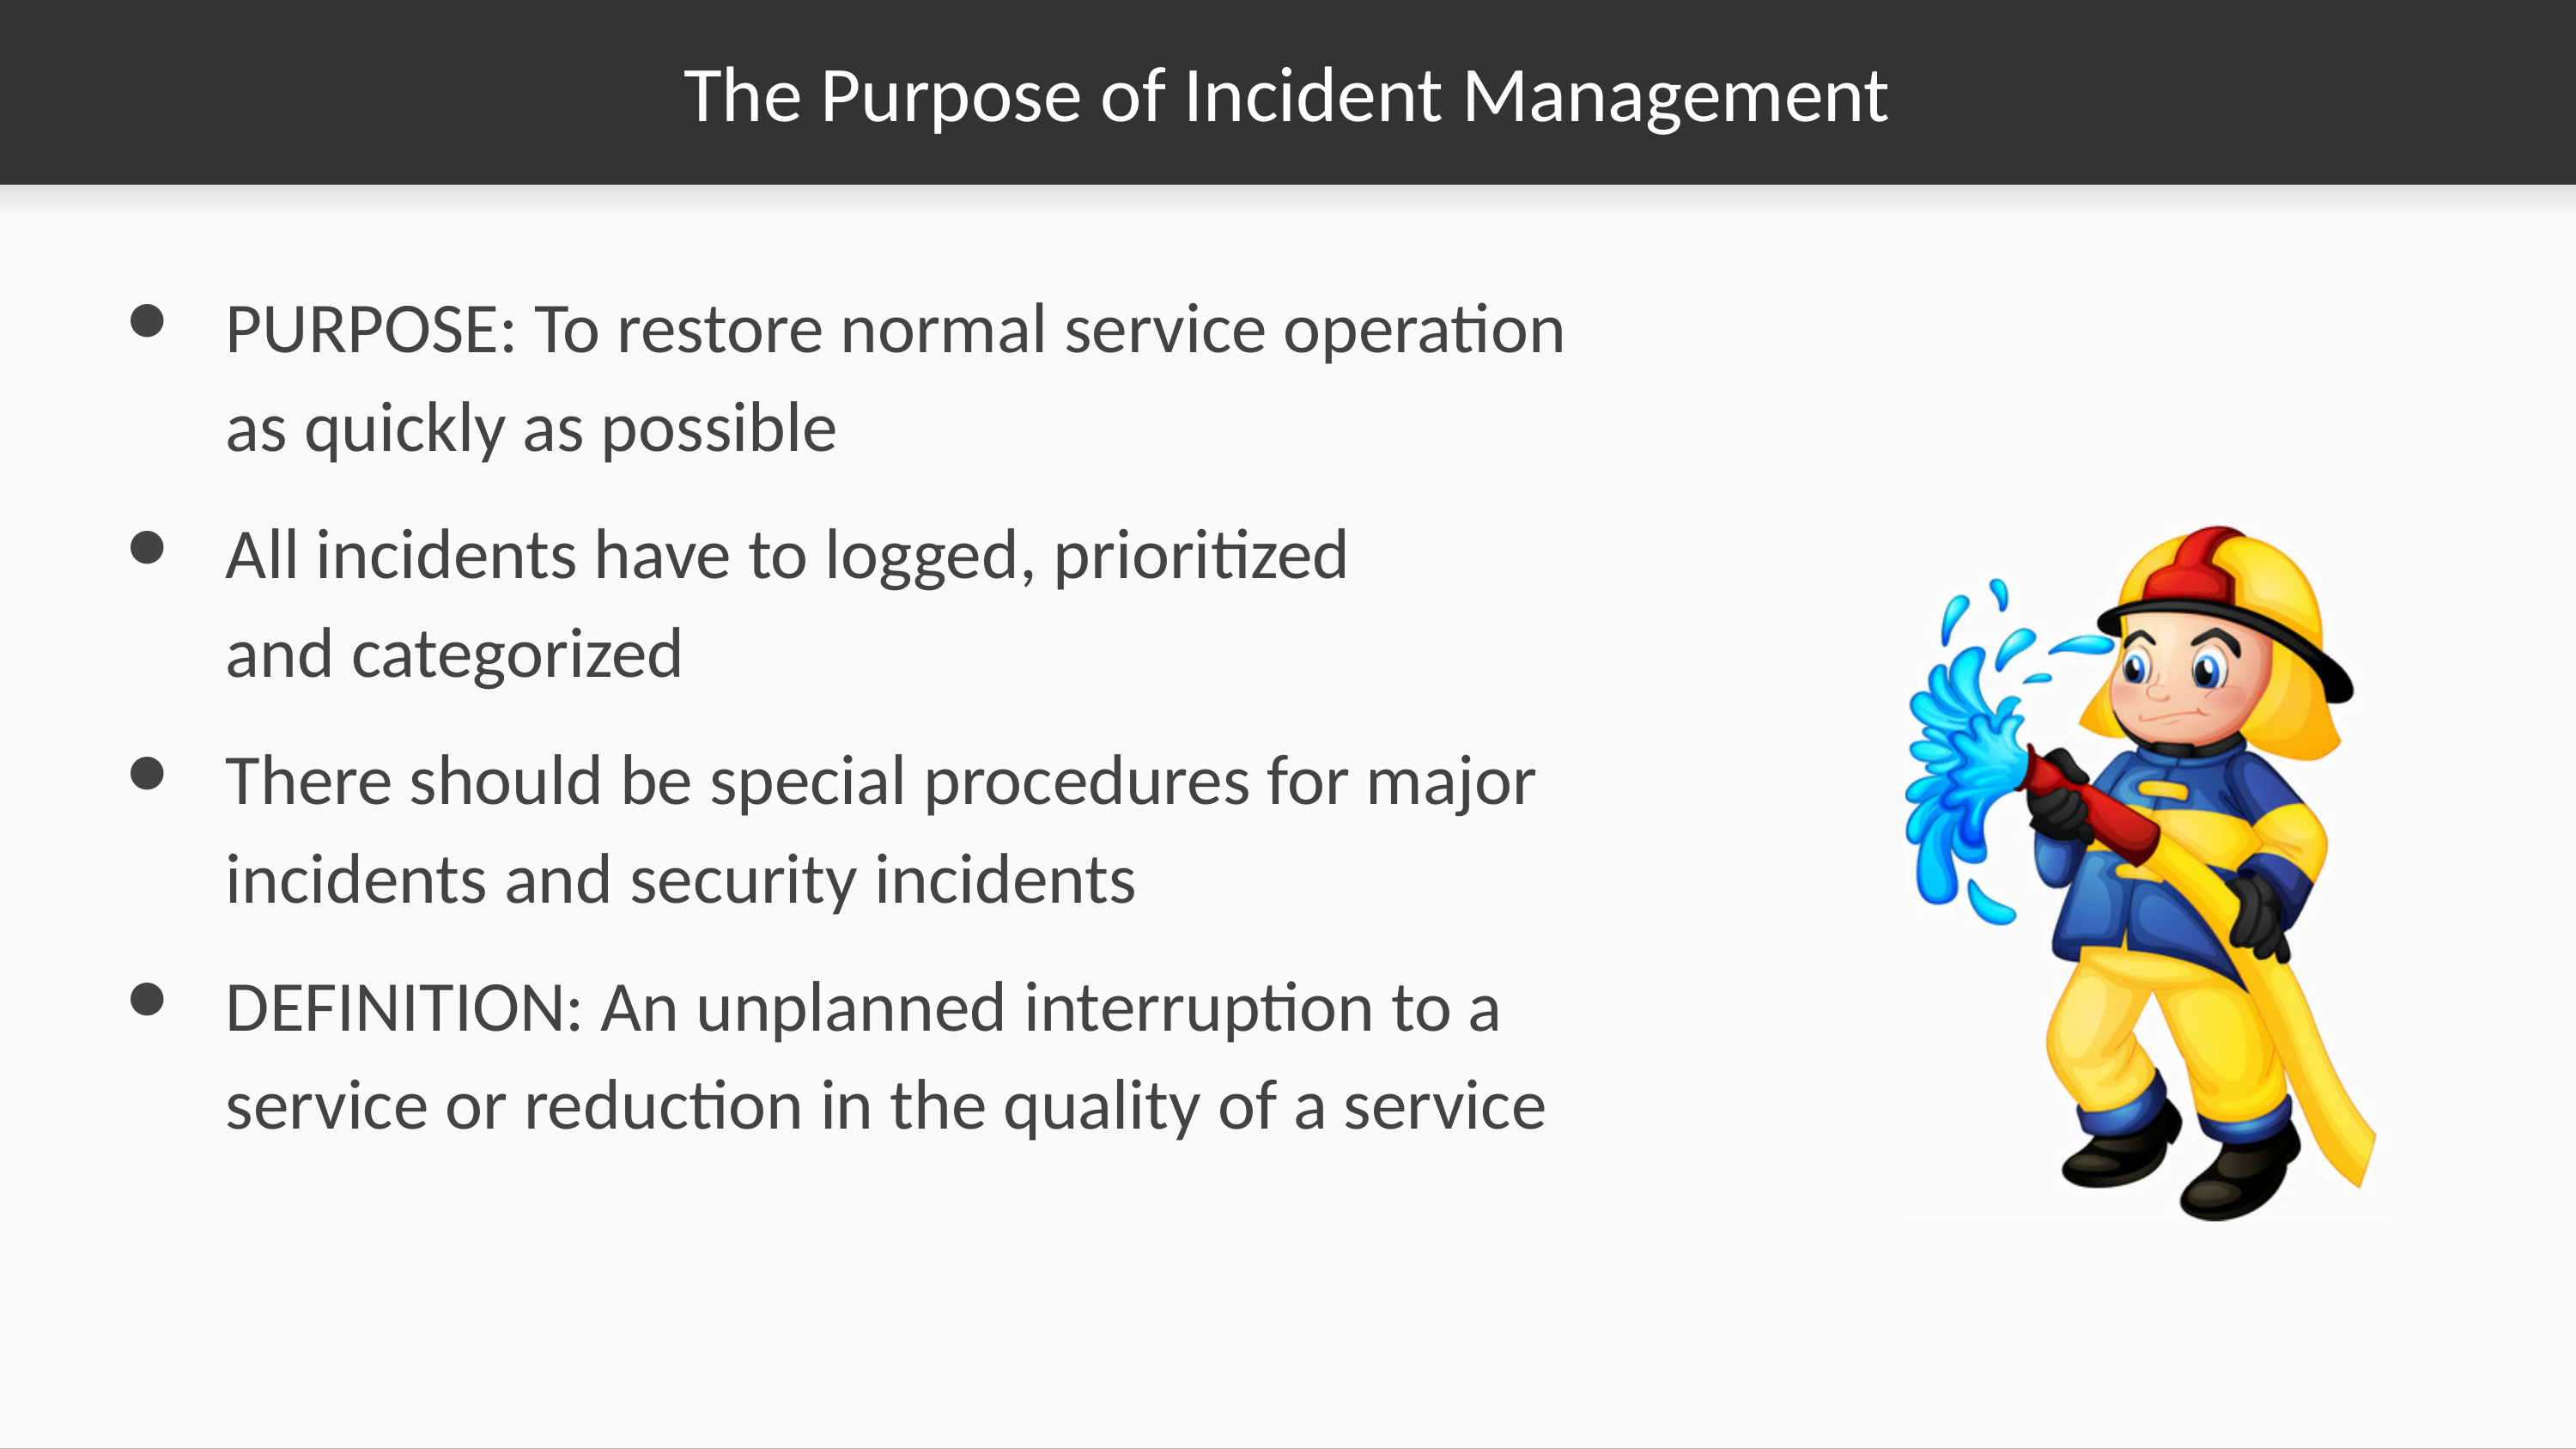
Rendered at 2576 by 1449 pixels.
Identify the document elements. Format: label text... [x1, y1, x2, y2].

title The Purpose of Incident Management [29, 4, 2547, 175]
text_box PURPOSE: To restore normal service operation as quickly as possible All incidents have to logged, prioritized and categorized There should be special procedures for major incidents and security incidents DEFINITION: An unplanned interruption to a service or reduction in the quality of a service [70, 241, 1668, 1395]
picture [1905, 510, 2386, 1222]
